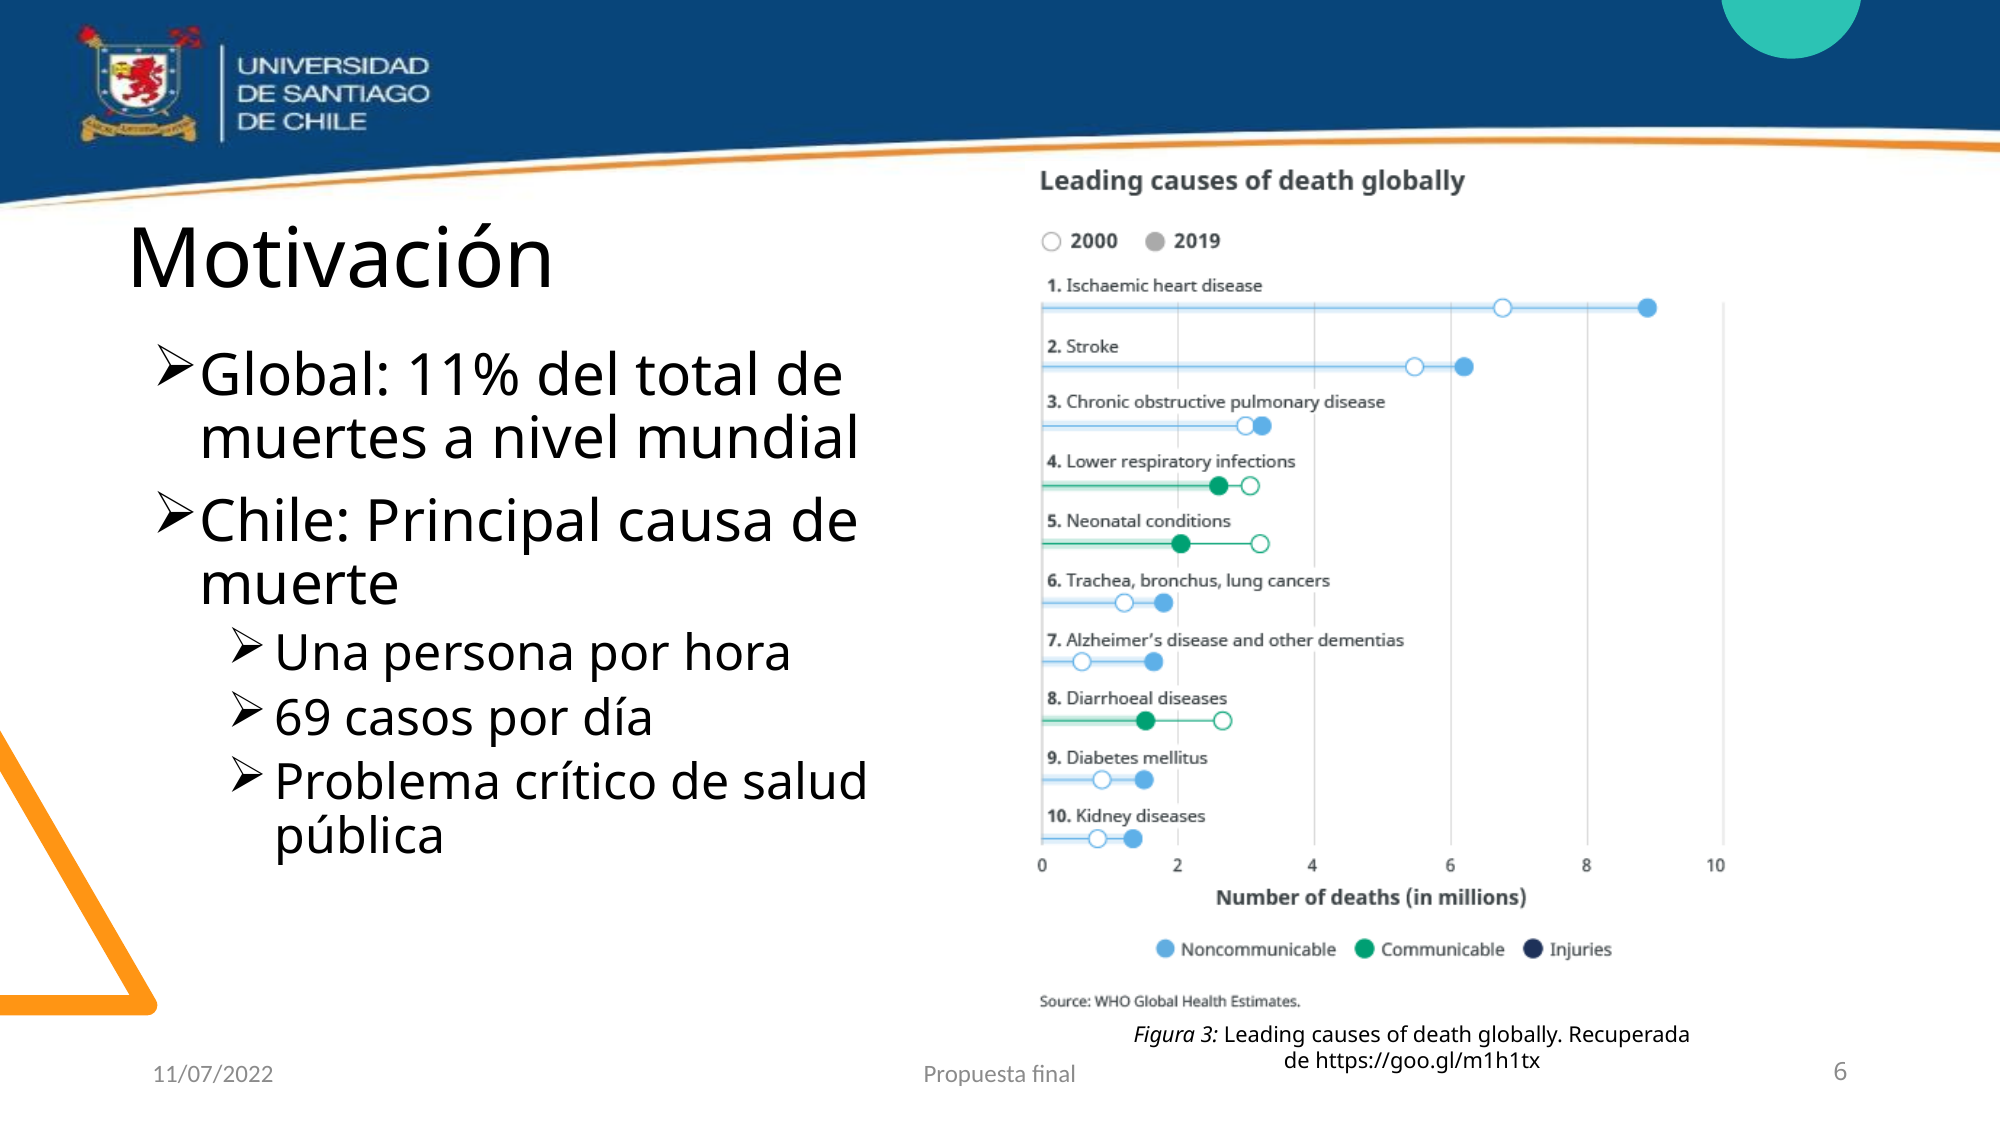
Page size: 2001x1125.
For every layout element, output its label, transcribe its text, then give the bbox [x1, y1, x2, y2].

text_box Figura 3: Leading causes of death globally. Recuperada de https://goo.gl/m1h1tx [1104, 1030, 1721, 1081]
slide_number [137, 1042, 588, 1103]
picture [0, 0, 2000, 1125]
list Global: 11% del total de muertes a nivel mundial Chile: Principal causa de muerte Una persona por hora 69 casos por día Problema crítico de salud pública [137, 337, 925, 963]
footer Propuesta final [662, 1042, 1338, 1103]
title Motivación [111, 95, 1837, 314]
picture [0, 773, 128, 995]
slide_number 6 [1412, 1042, 1863, 1103]
